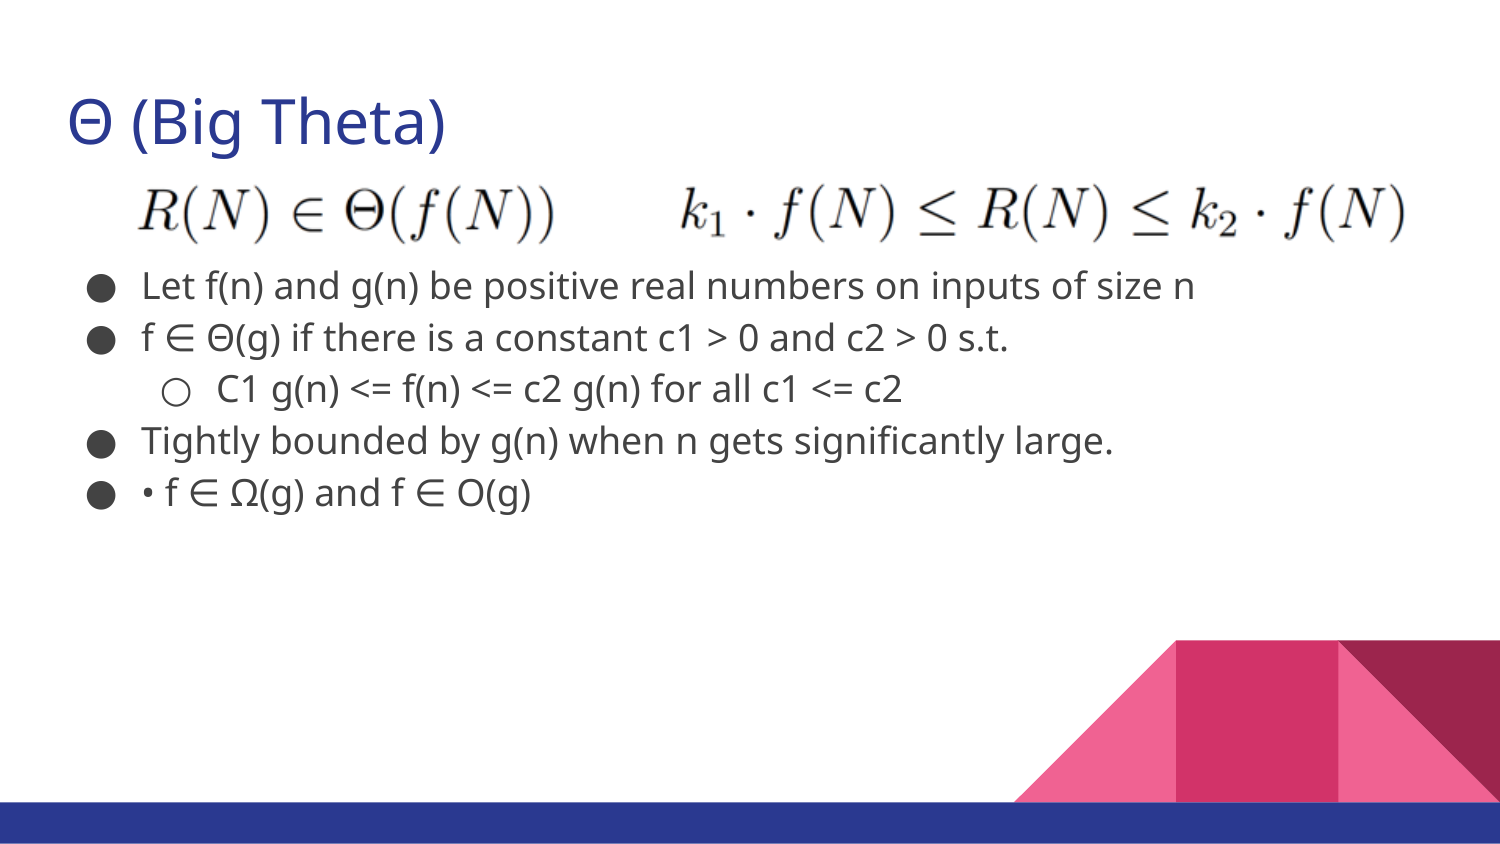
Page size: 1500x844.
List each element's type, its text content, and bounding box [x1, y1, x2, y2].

picture [127, 166, 569, 263]
title Θ (Big Theta) [51, 67, 1449, 167]
picture [673, 174, 1417, 255]
list Let f(n) and g(n) be positive real numbers on inputs of size n f ∈ Θ(g) if there is a constant c1 > 0 and c2 > 0 s.t. C1 g(n) <= f(n) <= c2 g(n) for all c1 <= c2 Tightly bounded by g(n) when n gets significantly large. • f ∈ Ω(g) and f ∈ O(g) [51, 240, 1449, 788]
